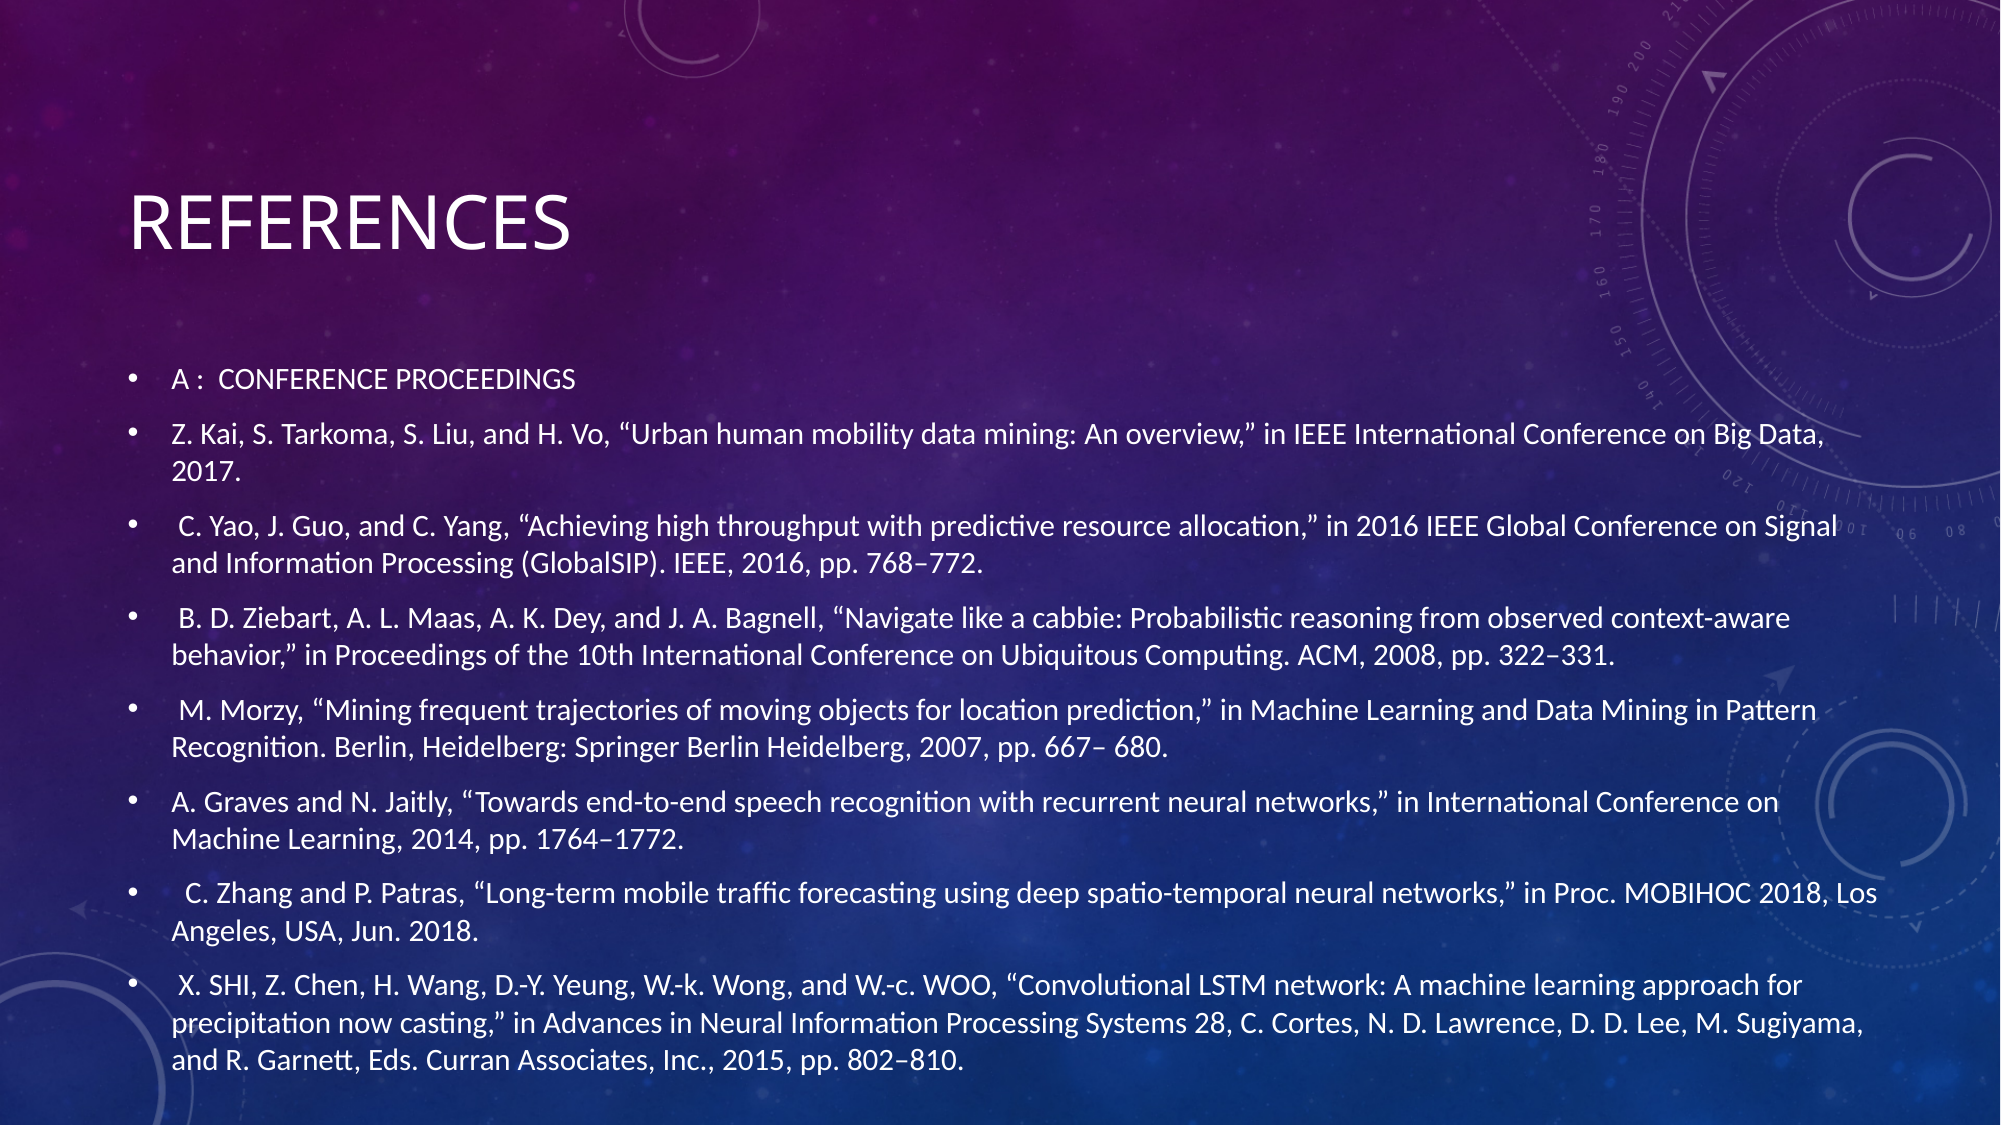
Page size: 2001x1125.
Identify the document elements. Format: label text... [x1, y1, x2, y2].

list A : CONFERENCE PROCEEDINGS Z. Kai, S. Tarkoma, S. Liu, and H. Vo, “Urban human mobility data mining: An overview,” in IEEE International Conference on Big Data, 2017. C. Yao, J. Guo, and C. Yang, “Achieving high throughput with predictive resource allocation,” in 2016 IEEE Global Conference on Signal and Information Processing (GlobalSIP). IEEE, 2016, pp. 768–772. B. D. Ziebart, A. L. Maas, A. K. Dey, and J. A. Bagnell, “Navigate like a cabbie: Probabilistic reasoning from observed context-aware behavior,” in Proceedings of the 10th International Conference on Ubiquitous Computing. ACM, 2008, pp. 322–331. M. Morzy, “Mining frequent trajectories of moving objects for location prediction,” in Machine Learning and Data Mining in Pattern Recognition. Berlin, Heidelberg: Springer Berlin Heidelberg, 2007, pp. 667– 680. A. Graves and N. Jaitly, “Towards end-to-end speech recognition with recurrent neural networks,” in International Conference on Machine Learning, 2014, pp. 1764–1772. C. Zhang and P. Patras, “Long-term mobile trafﬁc forecasting using deep spatio-temporal neural networks,” in Proc. MOBIHOC 2018, Los Angeles, USA, Jun. 2018. X. SHI, Z. Chen, H. Wang, D.-Y. Yeung, W.-k. Wong, and W.-c. WOO, “Convolutional LSTM network: A machine learning approach for precipitation now casting,” in Advances in Neural Information Processing Systems 28, C. Cortes, N. D. Lawrence, D. D. Lee, M. Sugiyama, and R. Garnett, Eds. Curran Associates, Inc., 2015, pp. 802–810. [112, 351, 1894, 1092]
picture [0, 0, 2001, 1125]
title References [112, 99, 1775, 339]
